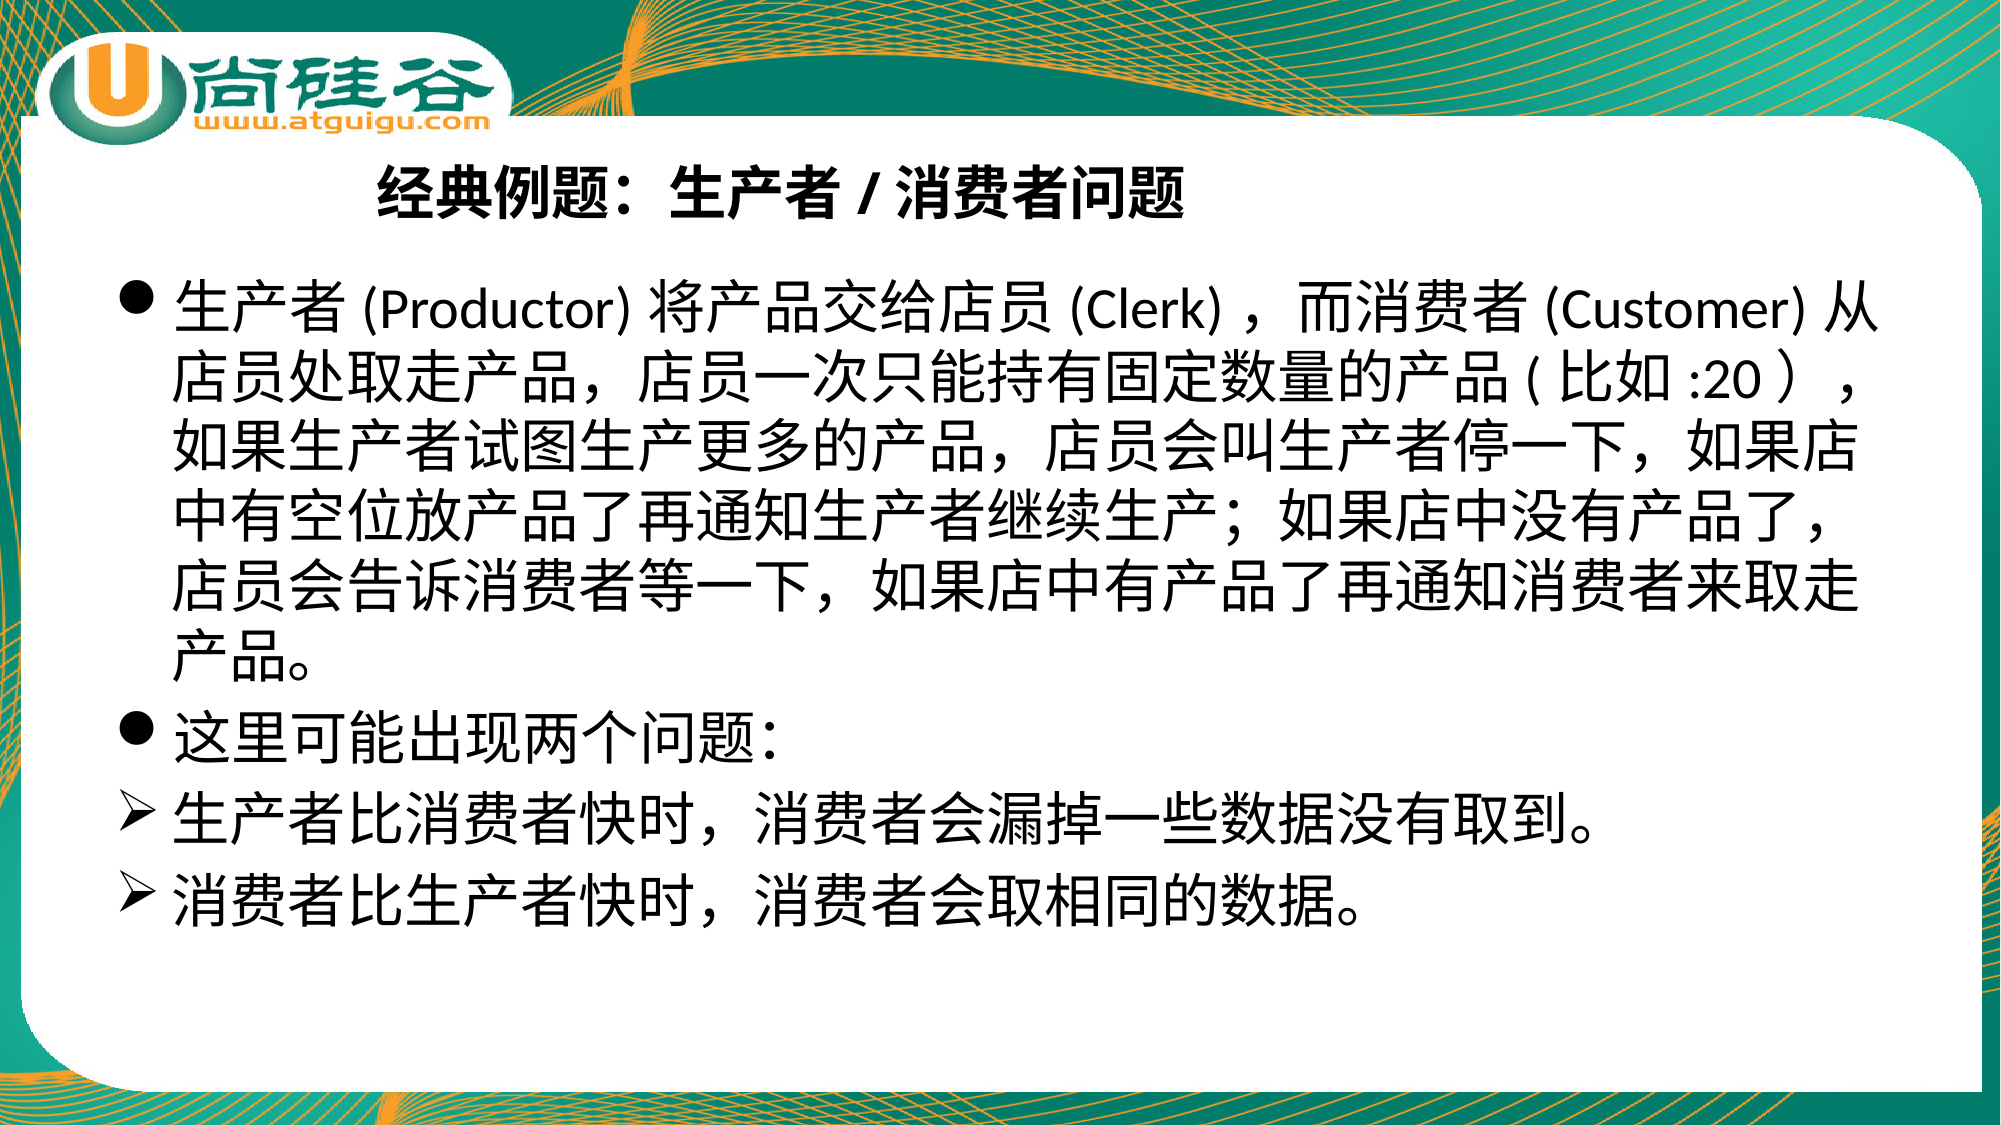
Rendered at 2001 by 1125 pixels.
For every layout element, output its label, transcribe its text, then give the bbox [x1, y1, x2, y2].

text_box 经典例题：生产者/消费者问题 [362, 149, 1308, 234]
picture [0, 0, 2001, 1125]
list 生产者(Productor)将产品交给店员(Clerk)，而消费者(Customer)从店员处取走产品，店员一次只能持有固定数量的产品(比如:20），如果生产者试图生产更多的产品，店员会叫生产者停一下，如果店中有空位放产品了再通知生产者继续生产；如果店中没有产品了，店员会告诉消费者等一下，如果店中有产品了再通知消费者来取走产品。 这里可能出现两个问题： 生产者比消费者快时，消费者会漏掉一些数据没有取到。 消费者比生产者快时，消费者会取相同的数据。 [99, 262, 1900, 1005]
